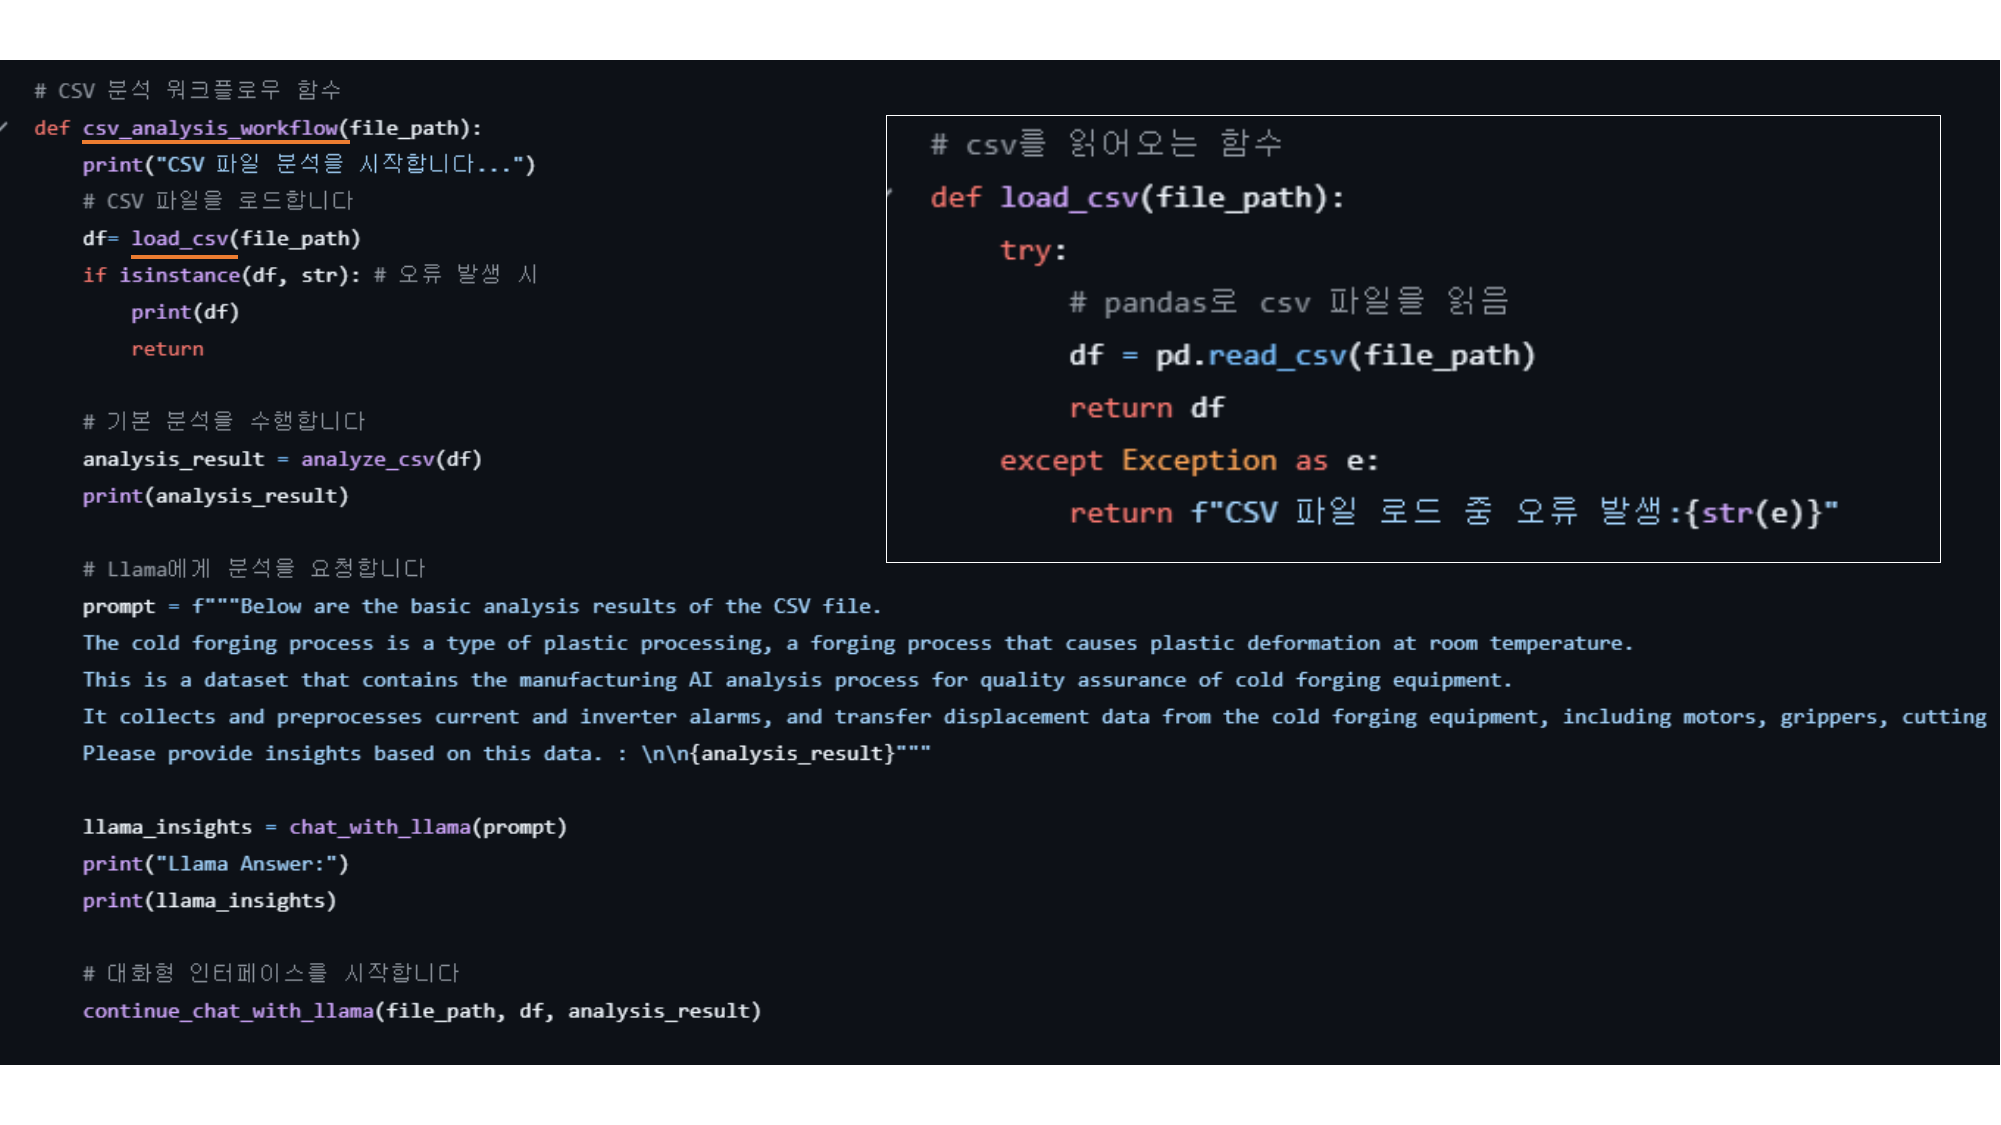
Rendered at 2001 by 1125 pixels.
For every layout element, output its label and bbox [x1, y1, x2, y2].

picture [0, 60, 2000, 1065]
